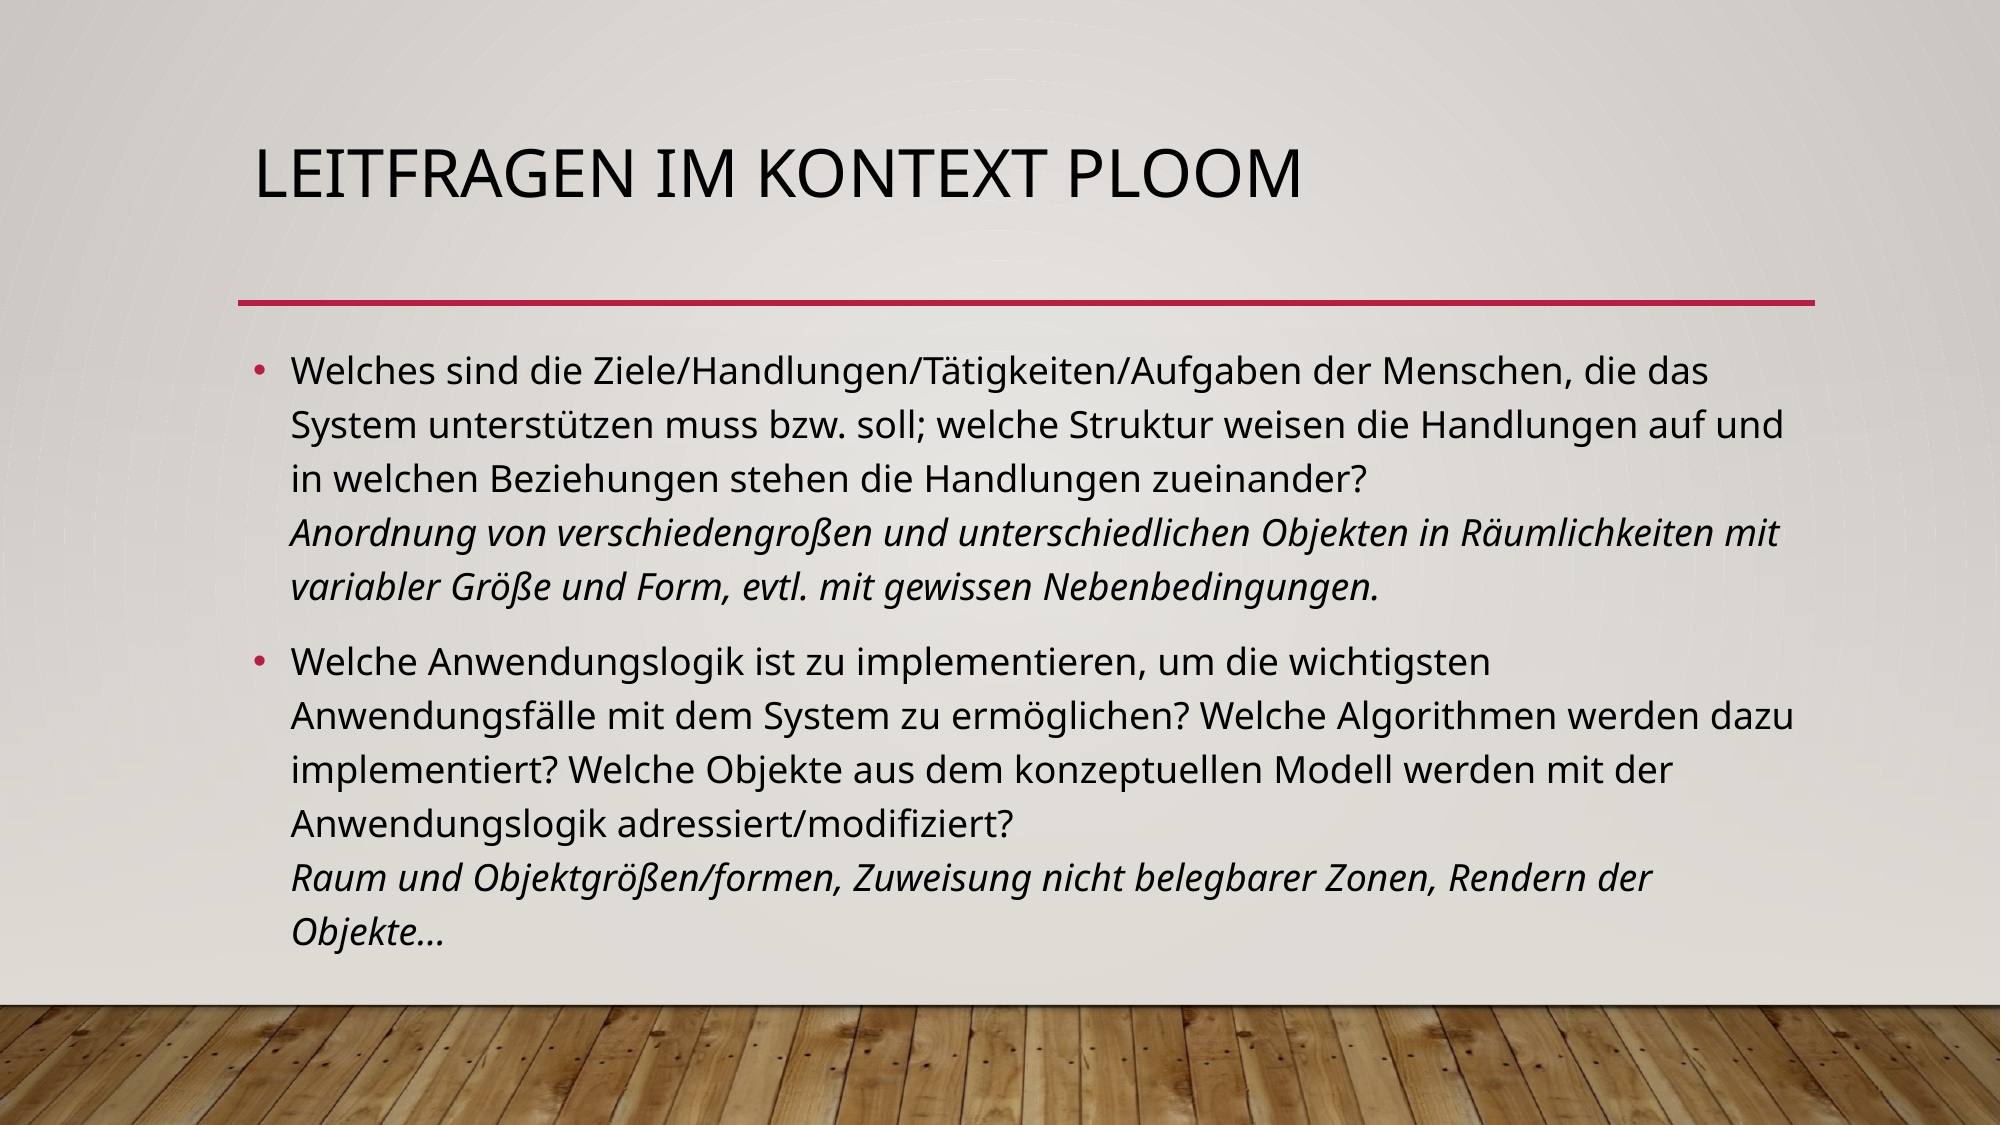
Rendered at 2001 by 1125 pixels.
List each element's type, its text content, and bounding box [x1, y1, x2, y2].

title Leitfragen im Kontext Ploom [238, 131, 1814, 305]
list Welches sind die Ziele/Handlungen/Tätigkeiten/Aufgaben der Menschen, die das System unterstützen muss bzw. soll; welche Struktur weisen die Handlungen auf und in welchen Beziehungen stehen die Handlungen zueinander? Anordnung von verschiedengroßen und unterschiedlichen Objekten in Räumlichkeiten mit variabler Größe und Form, evtl. mit gewissen Nebenbedingungen. Welche Anwendungslogik ist zu implementieren, um die wichtigsten Anwendungsfälle mit dem System zu ermöglichen? Welche Algorithmen werden dazu implementiert? Welche Objekte aus dem konzeptuellen Modell werden mit der Anwendungslogik adressiert/modifiziert? Raum und Objektgrößen/formen, Zuweisung nicht belegbarer Zonen, Rendern der Objekte… [238, 330, 1814, 897]
picture [0, 1005, 2000, 1125]
